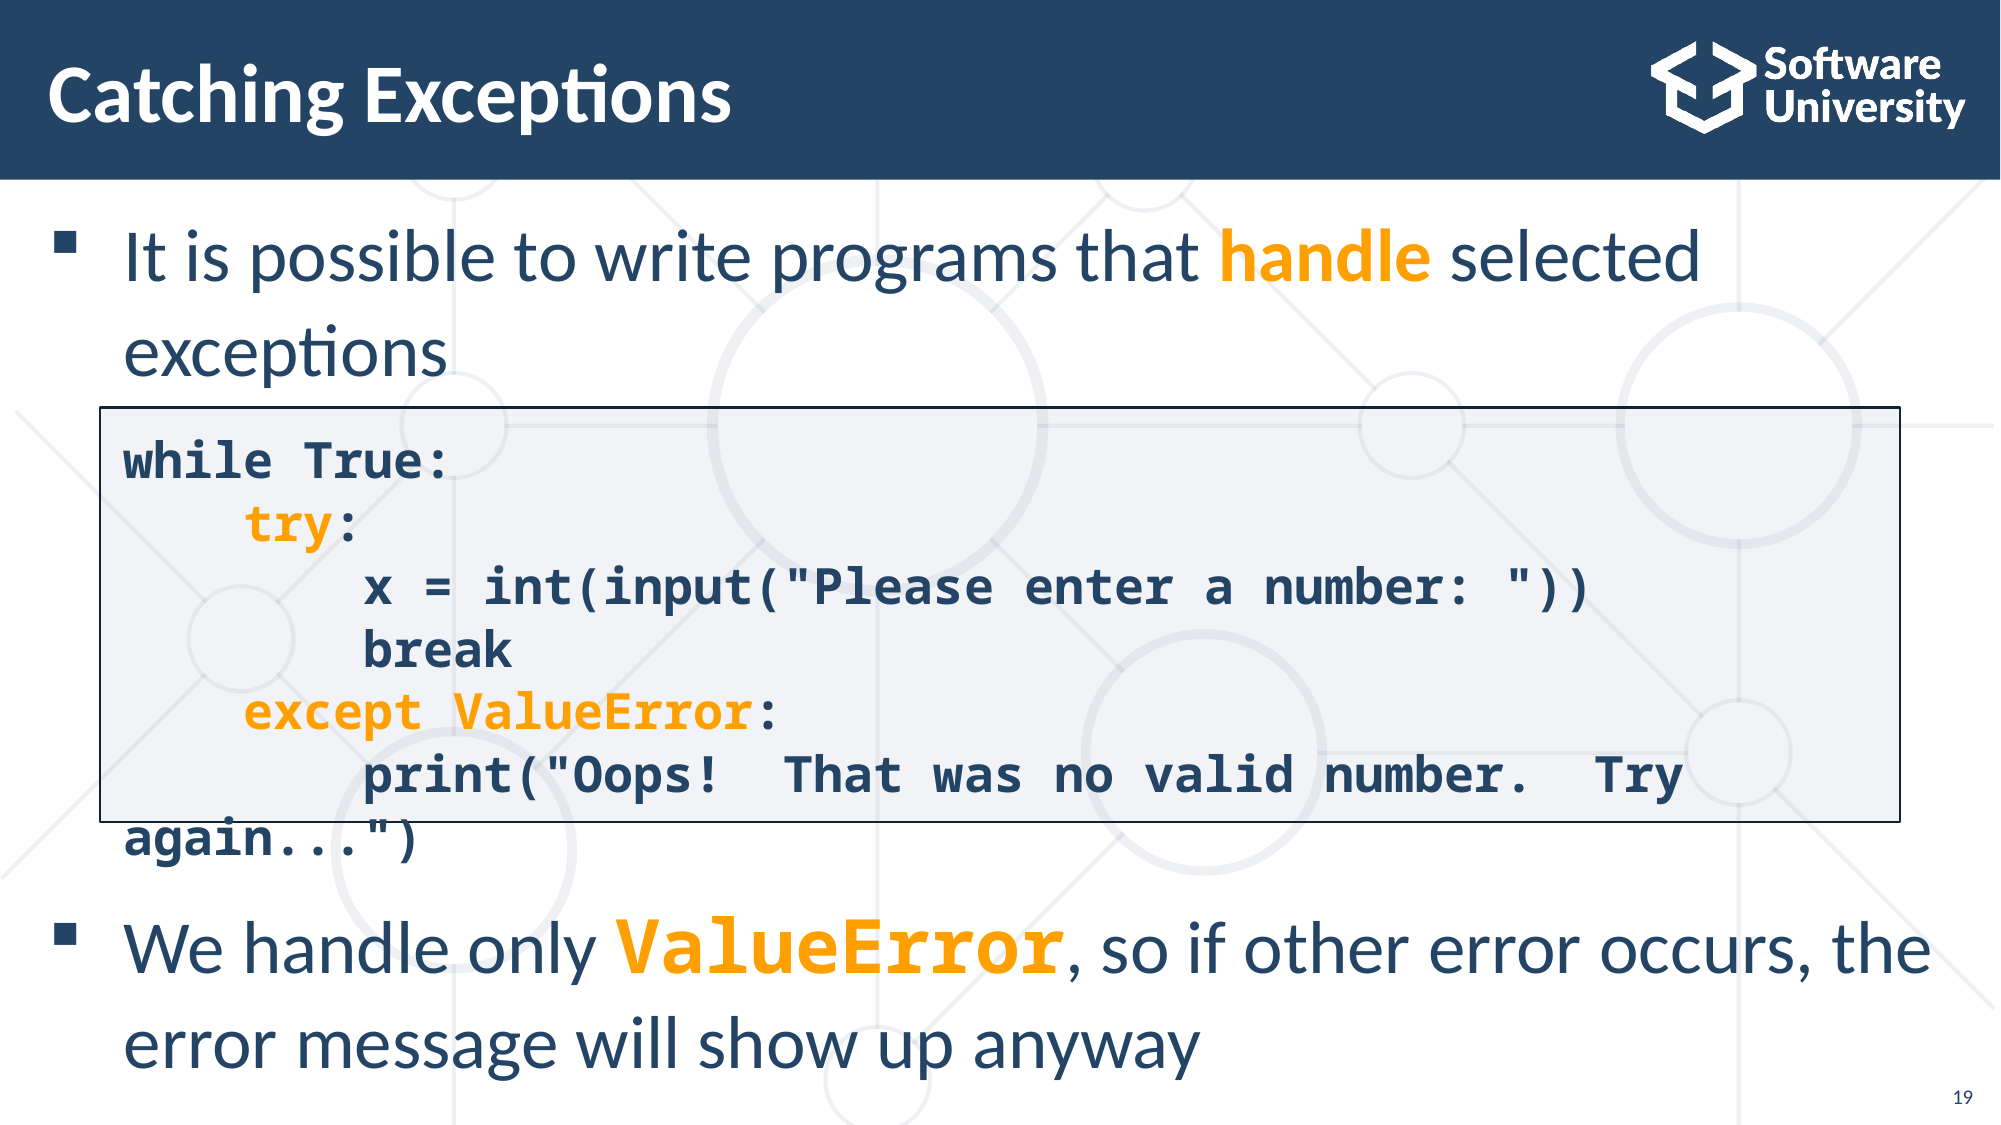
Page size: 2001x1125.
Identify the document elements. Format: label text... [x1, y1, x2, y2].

list while True: try: x = int(input("Please enter a number: ")) break except ValueError: print("Oops! That was no valid number. Try again...") [99, 406, 1901, 823]
list It is possible to write programs that handle selected exceptions We handle only ValueError, so if other error occurs, the error message will show up anyway [31, 196, 1969, 1109]
picture [1651, 41, 1966, 134]
title Catching Exceptions [31, 16, 1625, 162]
slide_number 19 [1927, 1067, 1989, 1117]
